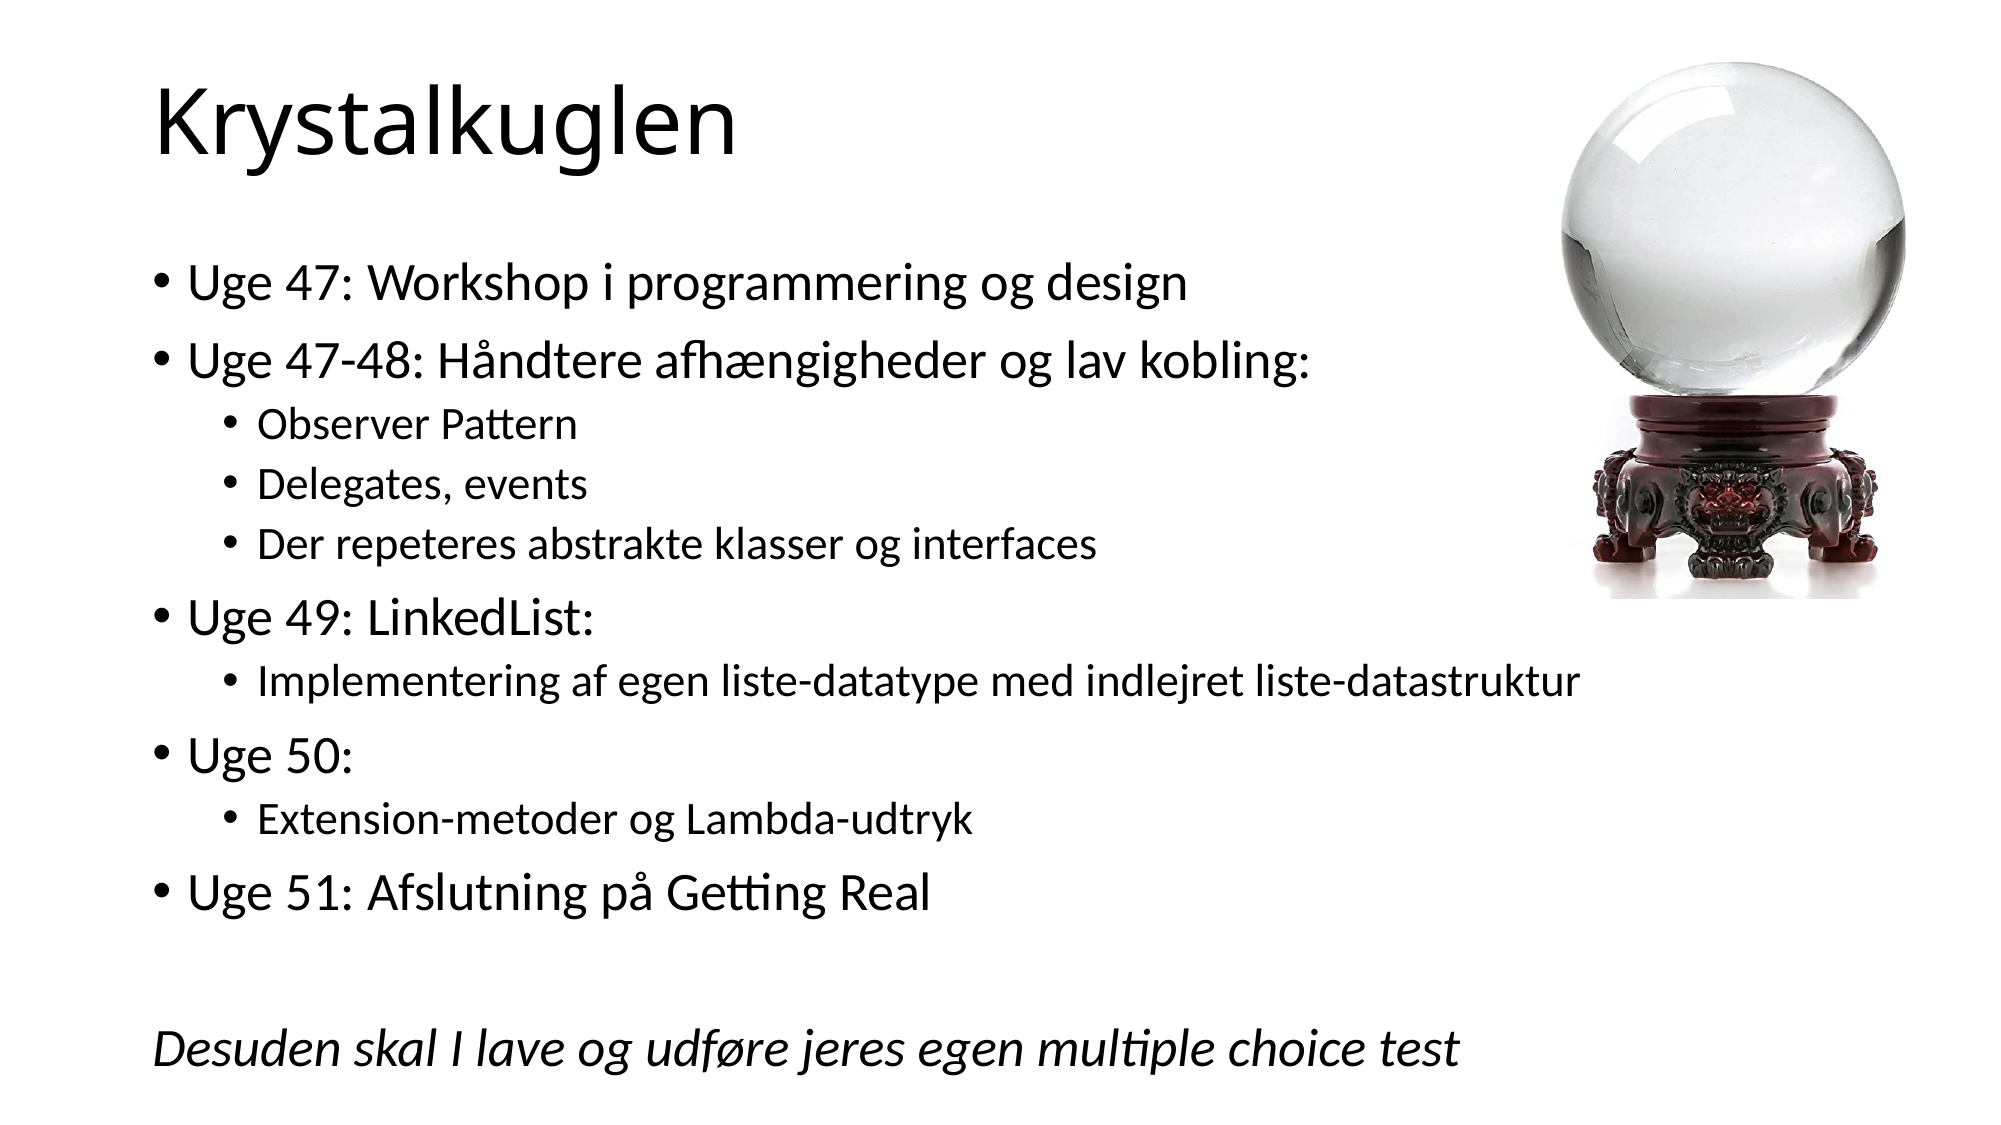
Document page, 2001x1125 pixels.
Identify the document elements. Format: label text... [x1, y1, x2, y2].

title Krystalkuglen [137, 59, 1558, 190]
picture [1558, 59, 1909, 599]
list Uge 47: Workshop i programmering og design Uge 47-48: Håndtere afhængigheder og lav kobling: Observer Pattern Delegates, events Der repeteres abstrakte klasser og interfaces Uge 49: LinkedList: Implementering af egen liste-datatype med indlejret liste-datastruktur Uge 50: Extension-metoder og Lambda-udtryk Uge 51: Afslutning på Getting Real Desuden skal I lave og udføre jeres egen multiple choice test [137, 246, 1863, 1086]
